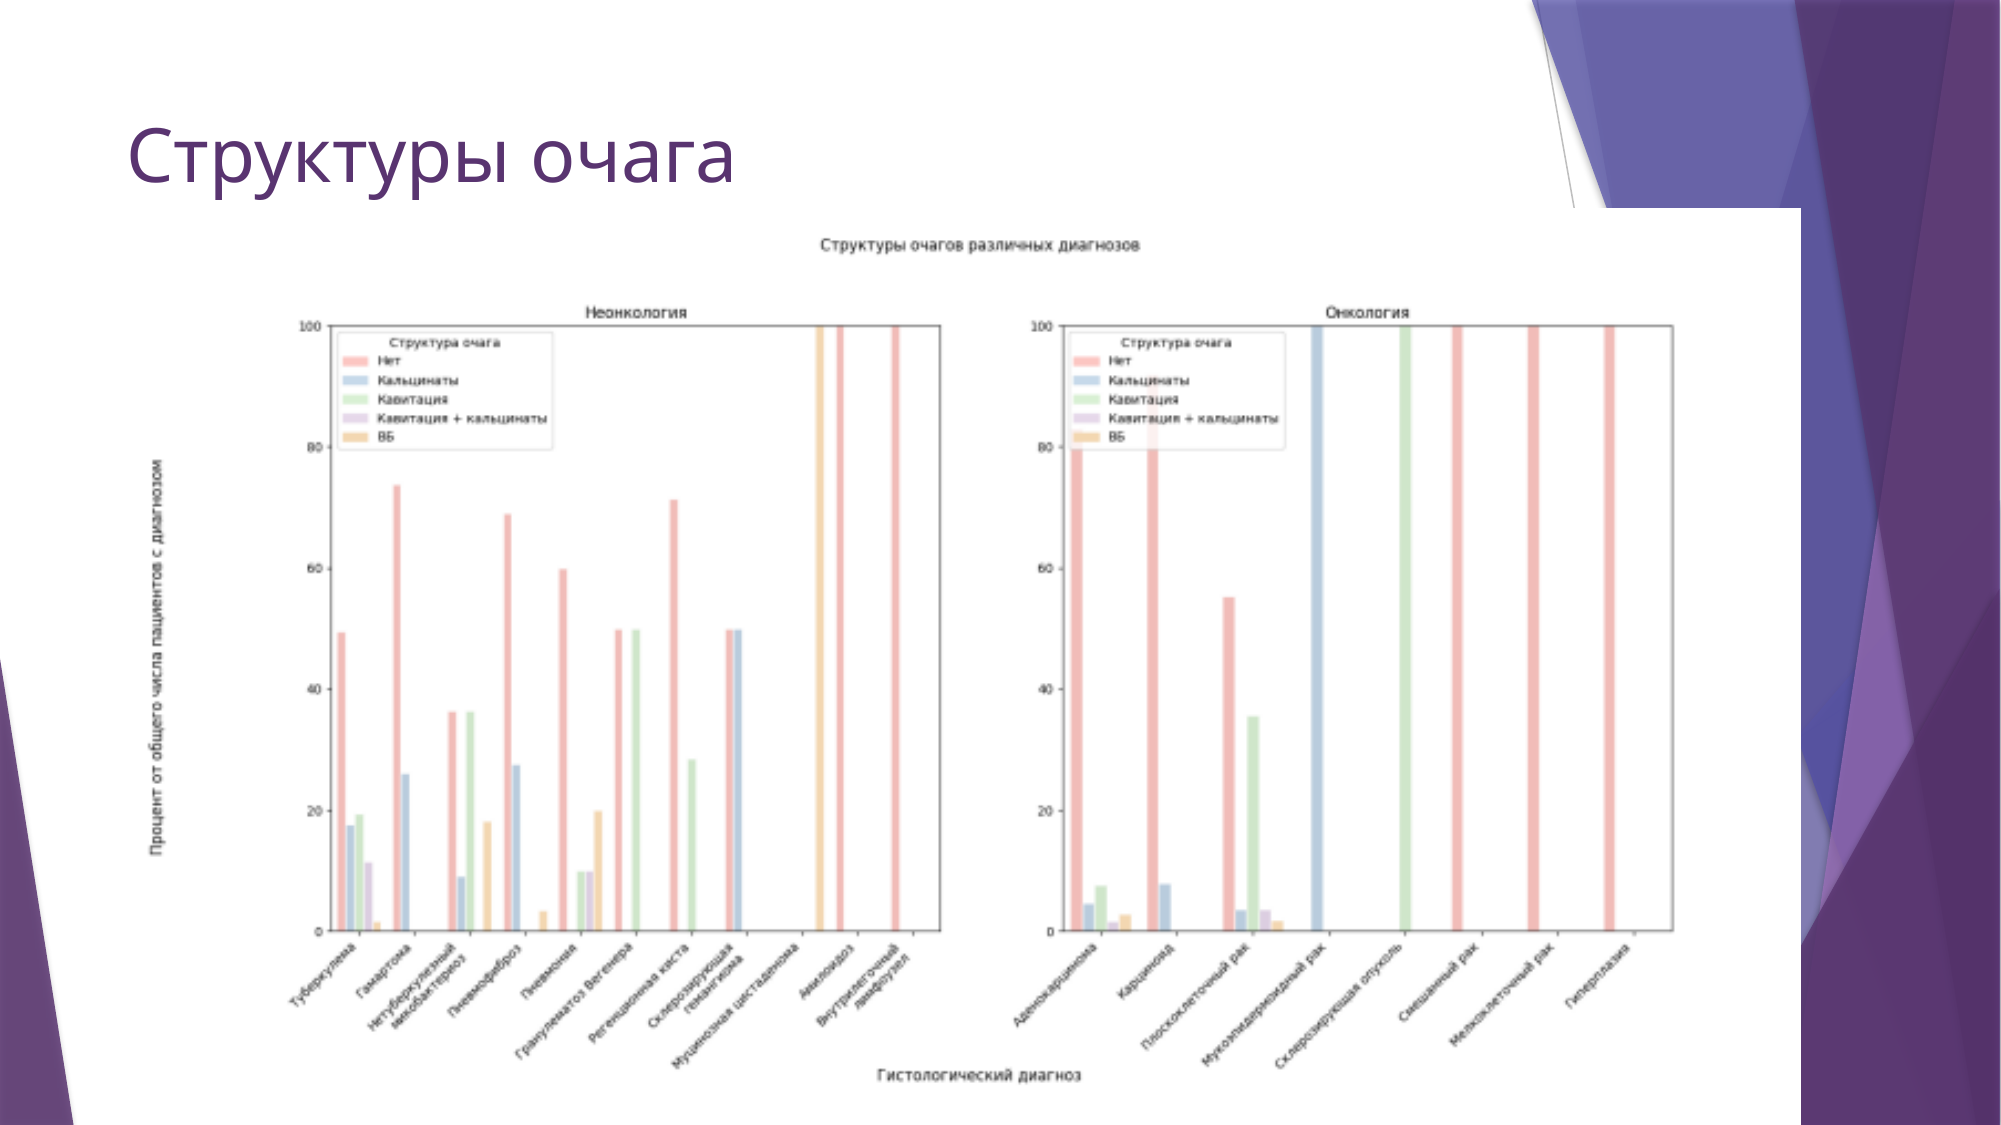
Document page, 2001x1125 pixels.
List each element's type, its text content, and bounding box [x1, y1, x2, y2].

title Структуры очага [111, 99, 1522, 207]
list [110, 207, 1801, 1125]
